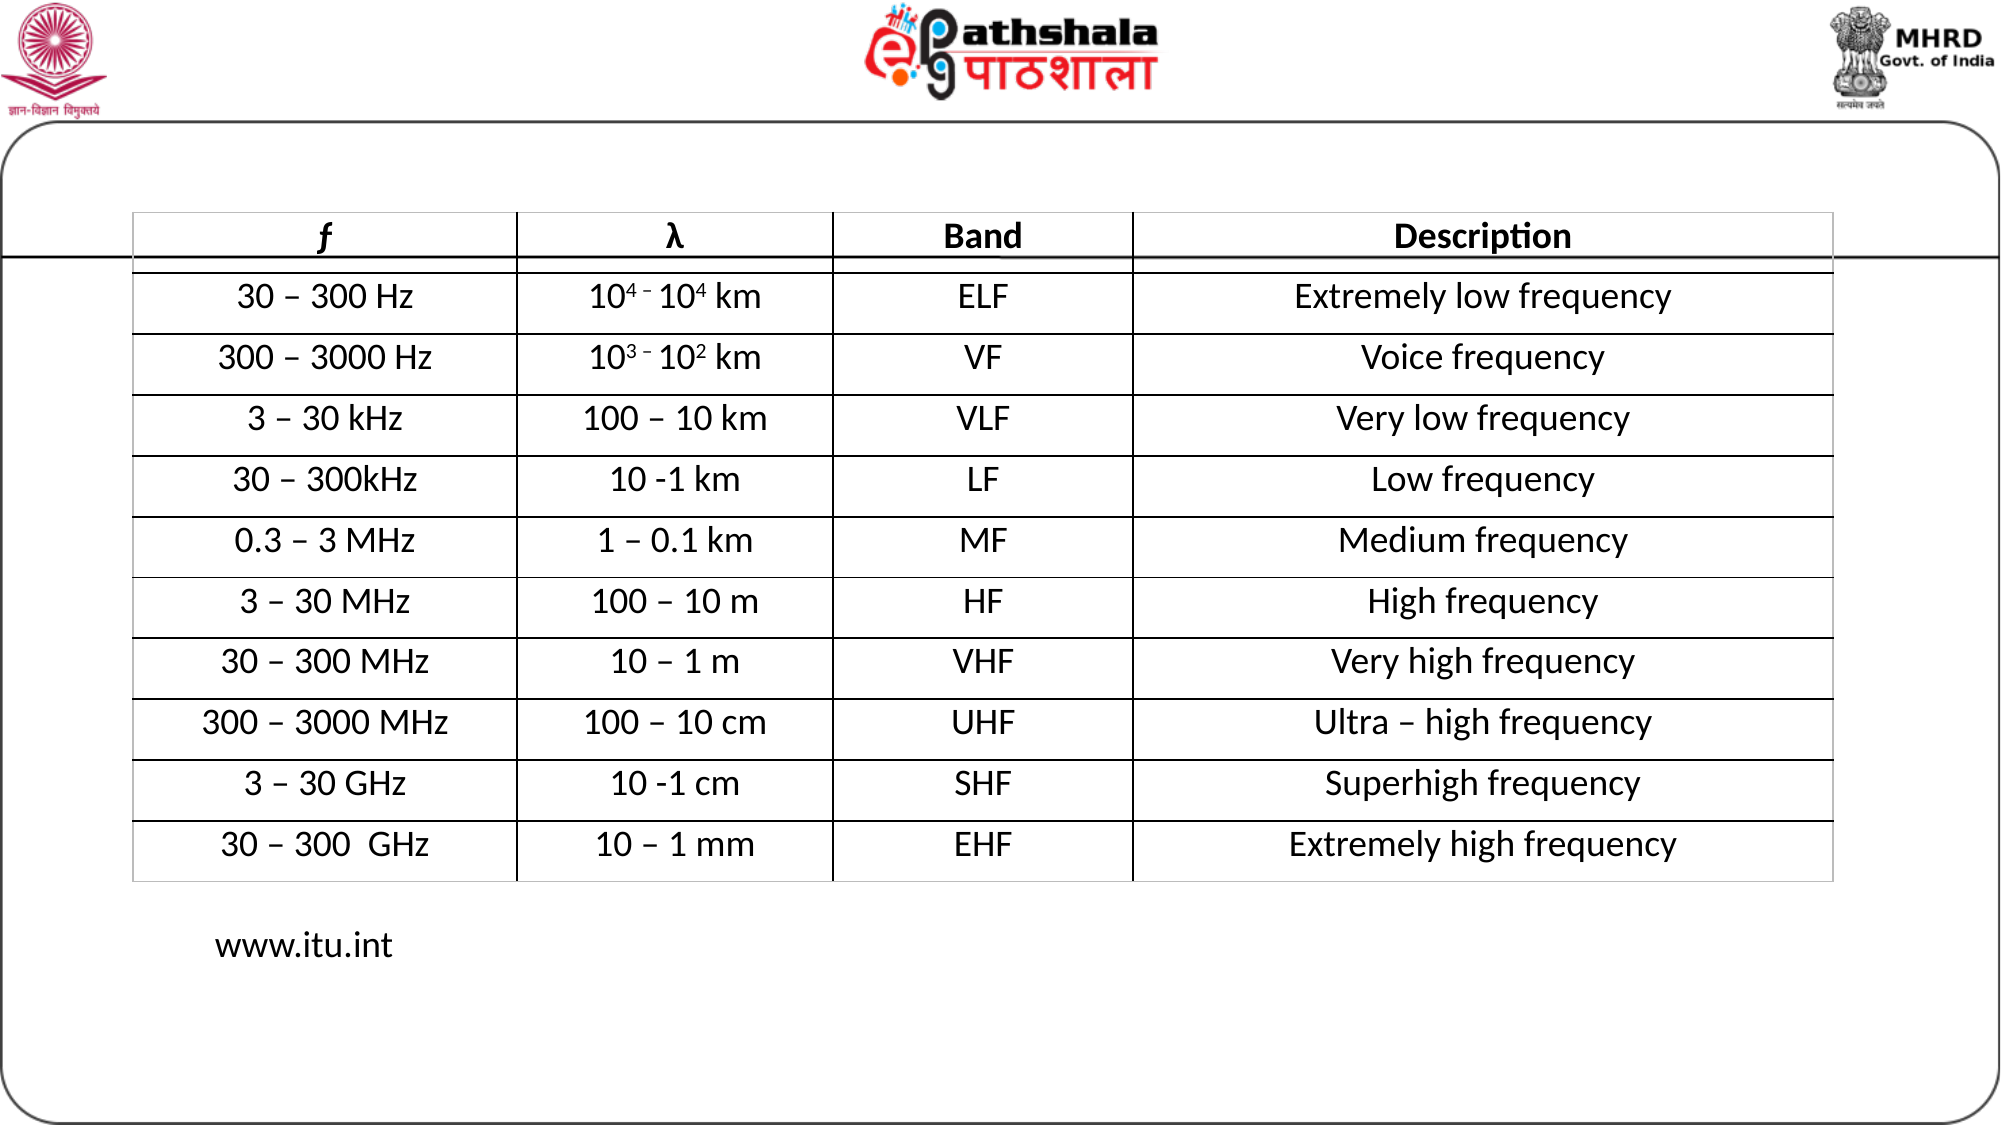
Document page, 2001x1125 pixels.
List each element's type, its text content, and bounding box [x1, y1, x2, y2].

table_cell 30 – 300 Hz [134, 274, 516, 333]
table_cell 0.3 – 3 MHz [134, 518, 516, 577]
table_cell ELF [834, 274, 1132, 333]
table_cell MF [834, 518, 1132, 577]
table_cell UHF [834, 700, 1132, 759]
table_cell 300 – 3000 MHz [134, 700, 516, 759]
table_cell SHF [834, 761, 1132, 820]
table_cell 3 – 30 kHz [134, 396, 516, 455]
table_cell Extremely high frequency [1134, 822, 1832, 881]
table_cell 1 – 0.1 km [518, 518, 832, 577]
table_cell Ultra – high frequency [1134, 700, 1832, 759]
table_cell 10 -1 km [518, 457, 832, 516]
picture [0, 0, 2001, 1125]
table_cell Voice frequency [1134, 335, 1832, 394]
table_cell VF [834, 335, 1132, 394]
table_cell 3 – 30 MHz [134, 578, 516, 637]
table_cell 10 – 1 mm [518, 822, 832, 881]
table_cell 100 – 10 m [518, 578, 832, 637]
table_cell 30 – 300 MHz [134, 639, 516, 698]
table_cell 300 – 3000 Hz [134, 335, 516, 394]
table_cell EHF [834, 822, 1132, 881]
table_header Band [834, 213, 1132, 272]
table_cell HF [834, 578, 1132, 637]
table_cell 104 – 104 km [518, 274, 832, 333]
table_cell VHF [834, 639, 1132, 698]
text_box www.itu.int [199, 912, 813, 973]
table_cell 10 – 1 m [518, 639, 832, 698]
table_cell High frequency [1134, 578, 1832, 637]
table_cell 30 – 300 GHz [134, 822, 516, 881]
table_cell Very low frequency [1134, 396, 1832, 455]
table_cell Extremely low frequency [1134, 274, 1832, 333]
table_header ƒ [134, 213, 516, 272]
table_cell 100 – 10 km [518, 396, 832, 455]
table_cell 10 -1 cm [518, 761, 832, 820]
table_cell Medium frequency [1134, 518, 1832, 577]
table_cell Low frequency [1134, 457, 1832, 516]
table_cell VLF [834, 396, 1132, 455]
table_header Description [1134, 213, 1832, 272]
table_cell 30 – 300kHz [134, 457, 516, 516]
table_cell 103 – 102 km [518, 335, 832, 394]
table_cell LF [834, 457, 1132, 516]
table_header λ [518, 213, 832, 272]
table_cell Very high frequency [1134, 639, 1832, 698]
table_cell Superhigh frequency [1134, 761, 1832, 820]
table_cell 100 – 10 cm [518, 700, 832, 759]
table_cell 3 – 30 GHz [134, 761, 516, 820]
